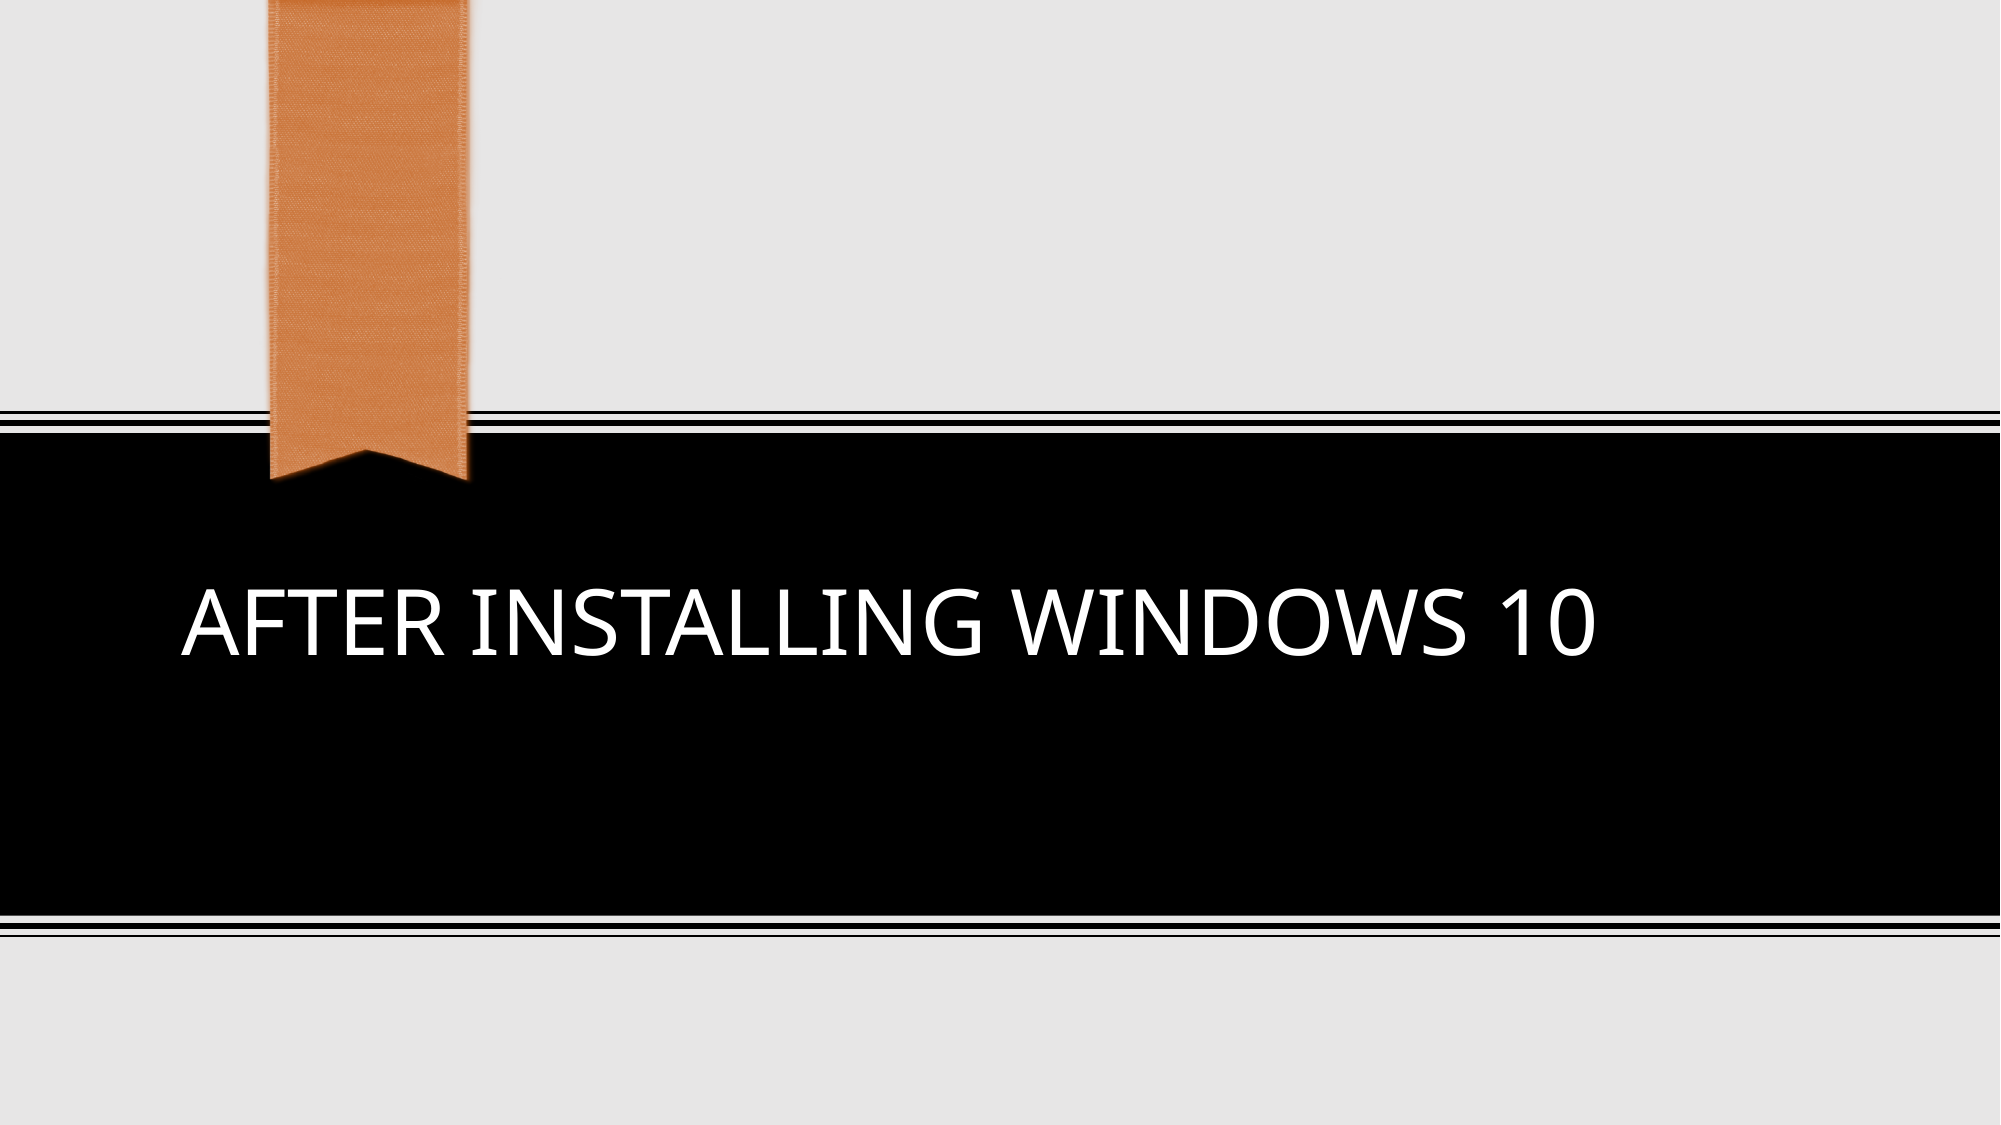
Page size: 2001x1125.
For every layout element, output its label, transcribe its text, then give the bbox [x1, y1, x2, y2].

title After Installing windows 10 [181, 487, 1834, 764]
